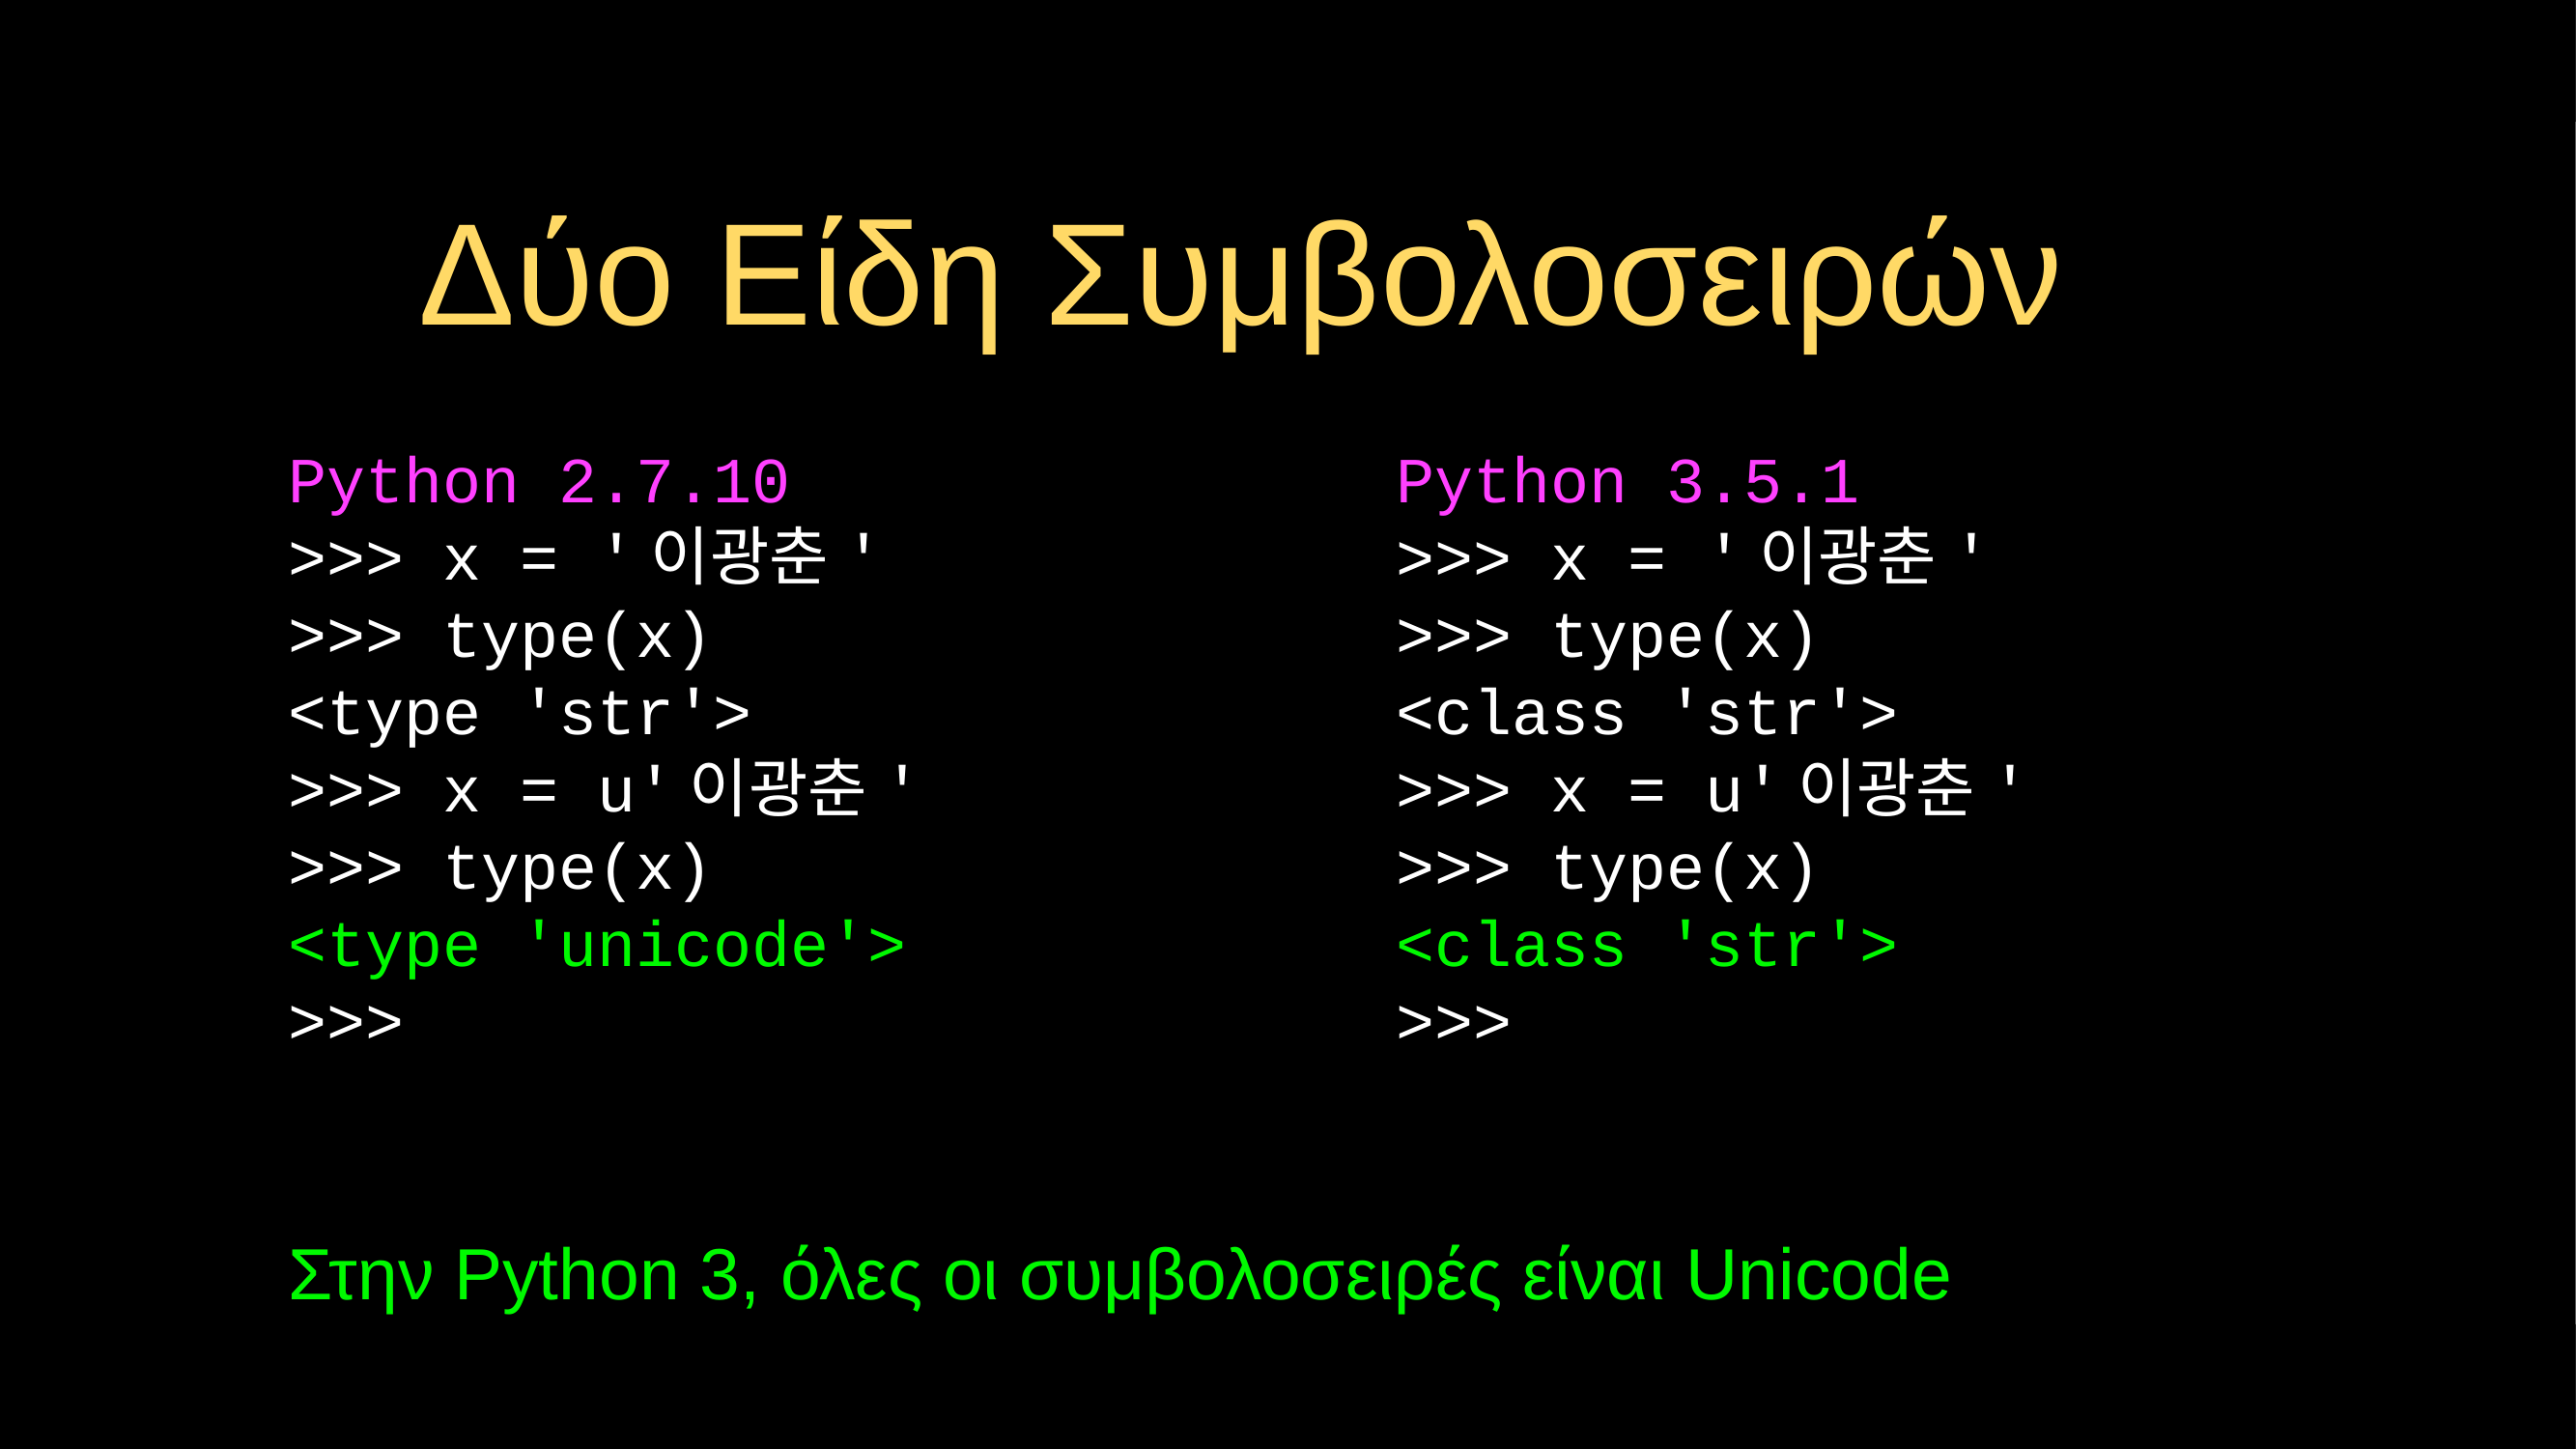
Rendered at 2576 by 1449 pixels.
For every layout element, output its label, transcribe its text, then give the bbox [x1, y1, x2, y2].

text_box Στην Python 3, όλες οι συμβολοσειρές είναι Unicode [273, 1220, 2005, 1321]
text_box Python 3.5.1 >>> x = '이광춘' >>> type(x) <class 'str'> >>> x = u'이광춘' >>> type(x) <class 'str'> >>> [1381, 431, 2378, 1065]
text_box Python 2.7.10 >>> x = '이광춘' >>> type(x) <type 'str'> >>> x = u'이광춘' >>> type(x) <type 'unicode'> >>> [273, 431, 1282, 1065]
title Δύο Είδη Συμβολοσειρών [183, 131, 2301, 403]
